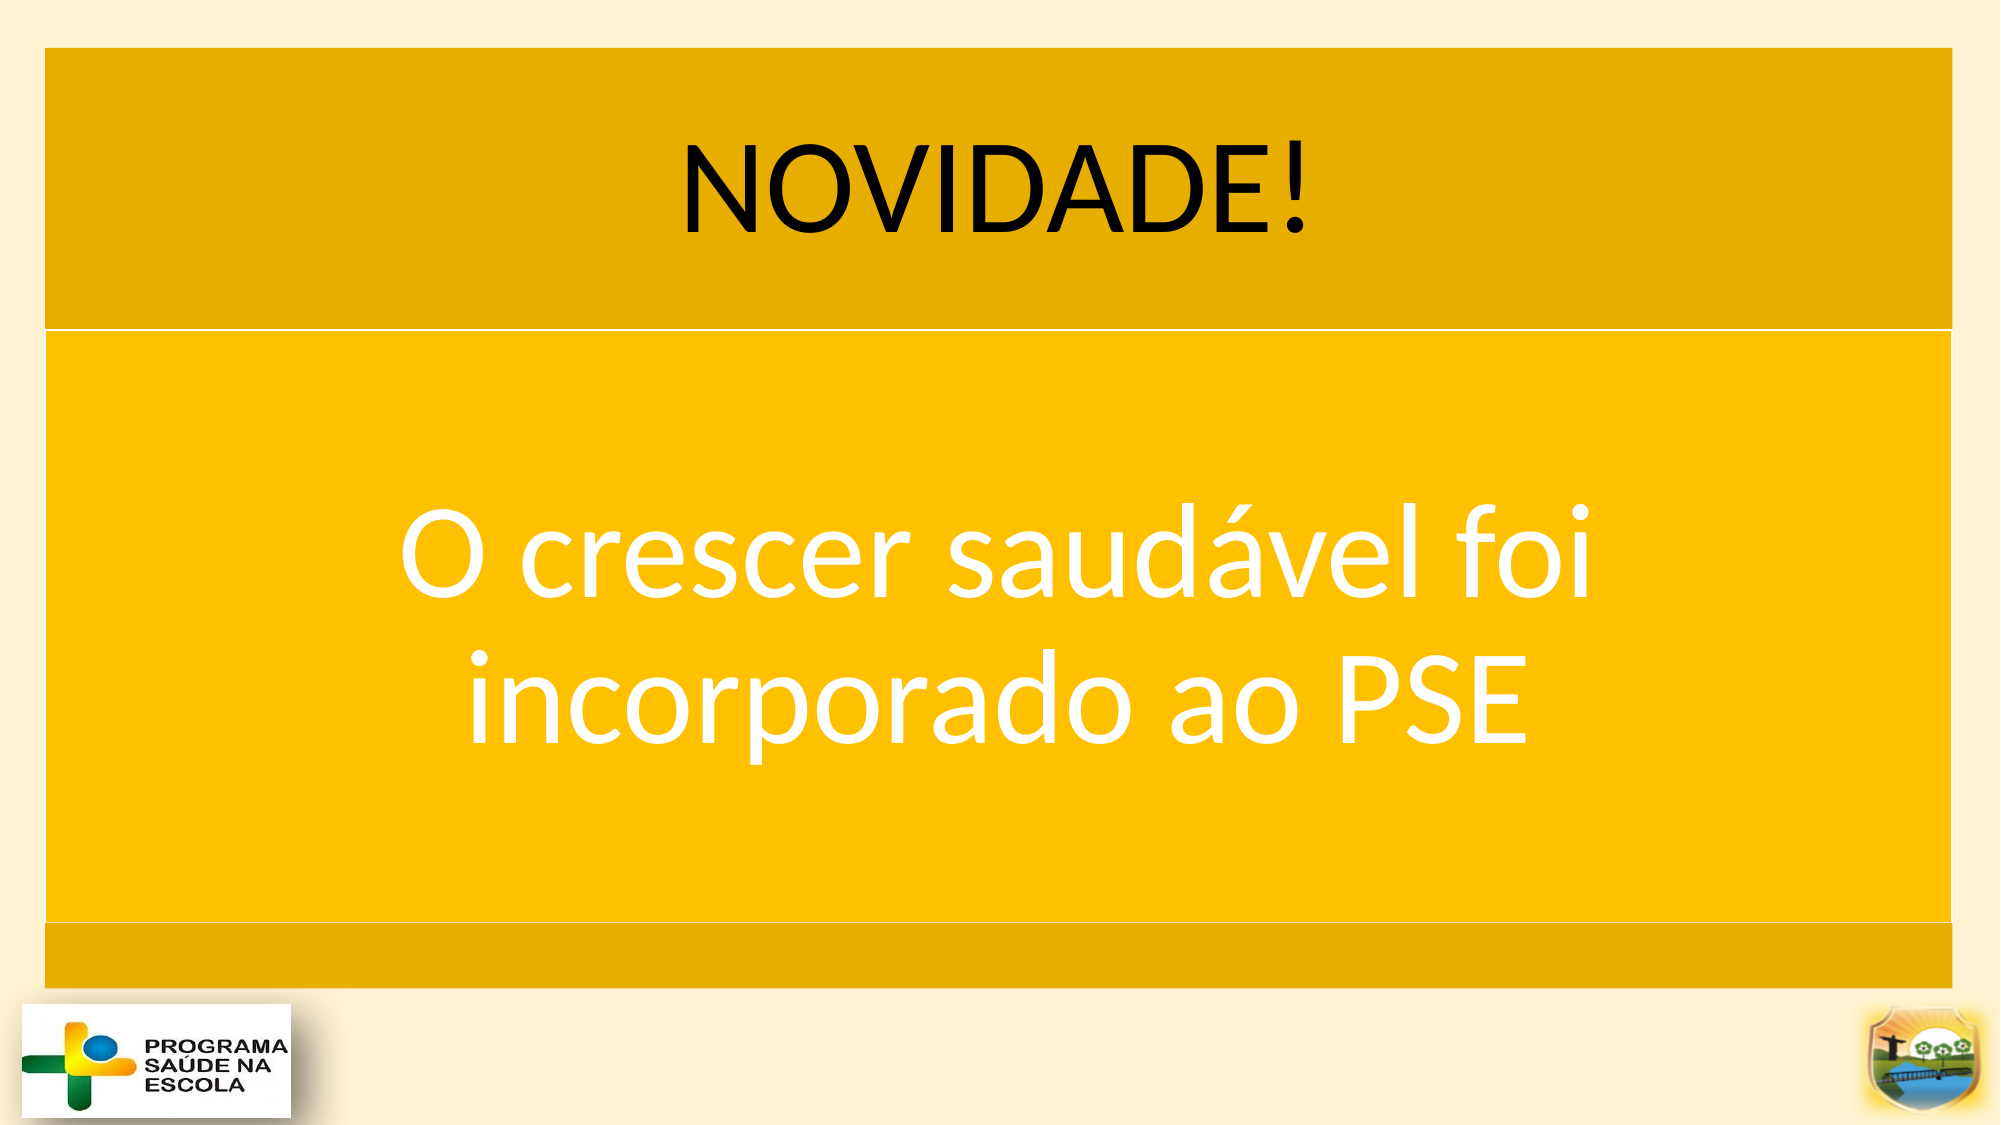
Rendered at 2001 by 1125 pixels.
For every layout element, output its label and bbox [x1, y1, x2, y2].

picture [22, 1004, 291, 1118]
picture [1879, 1026, 1971, 1095]
list [45, 47, 1953, 989]
